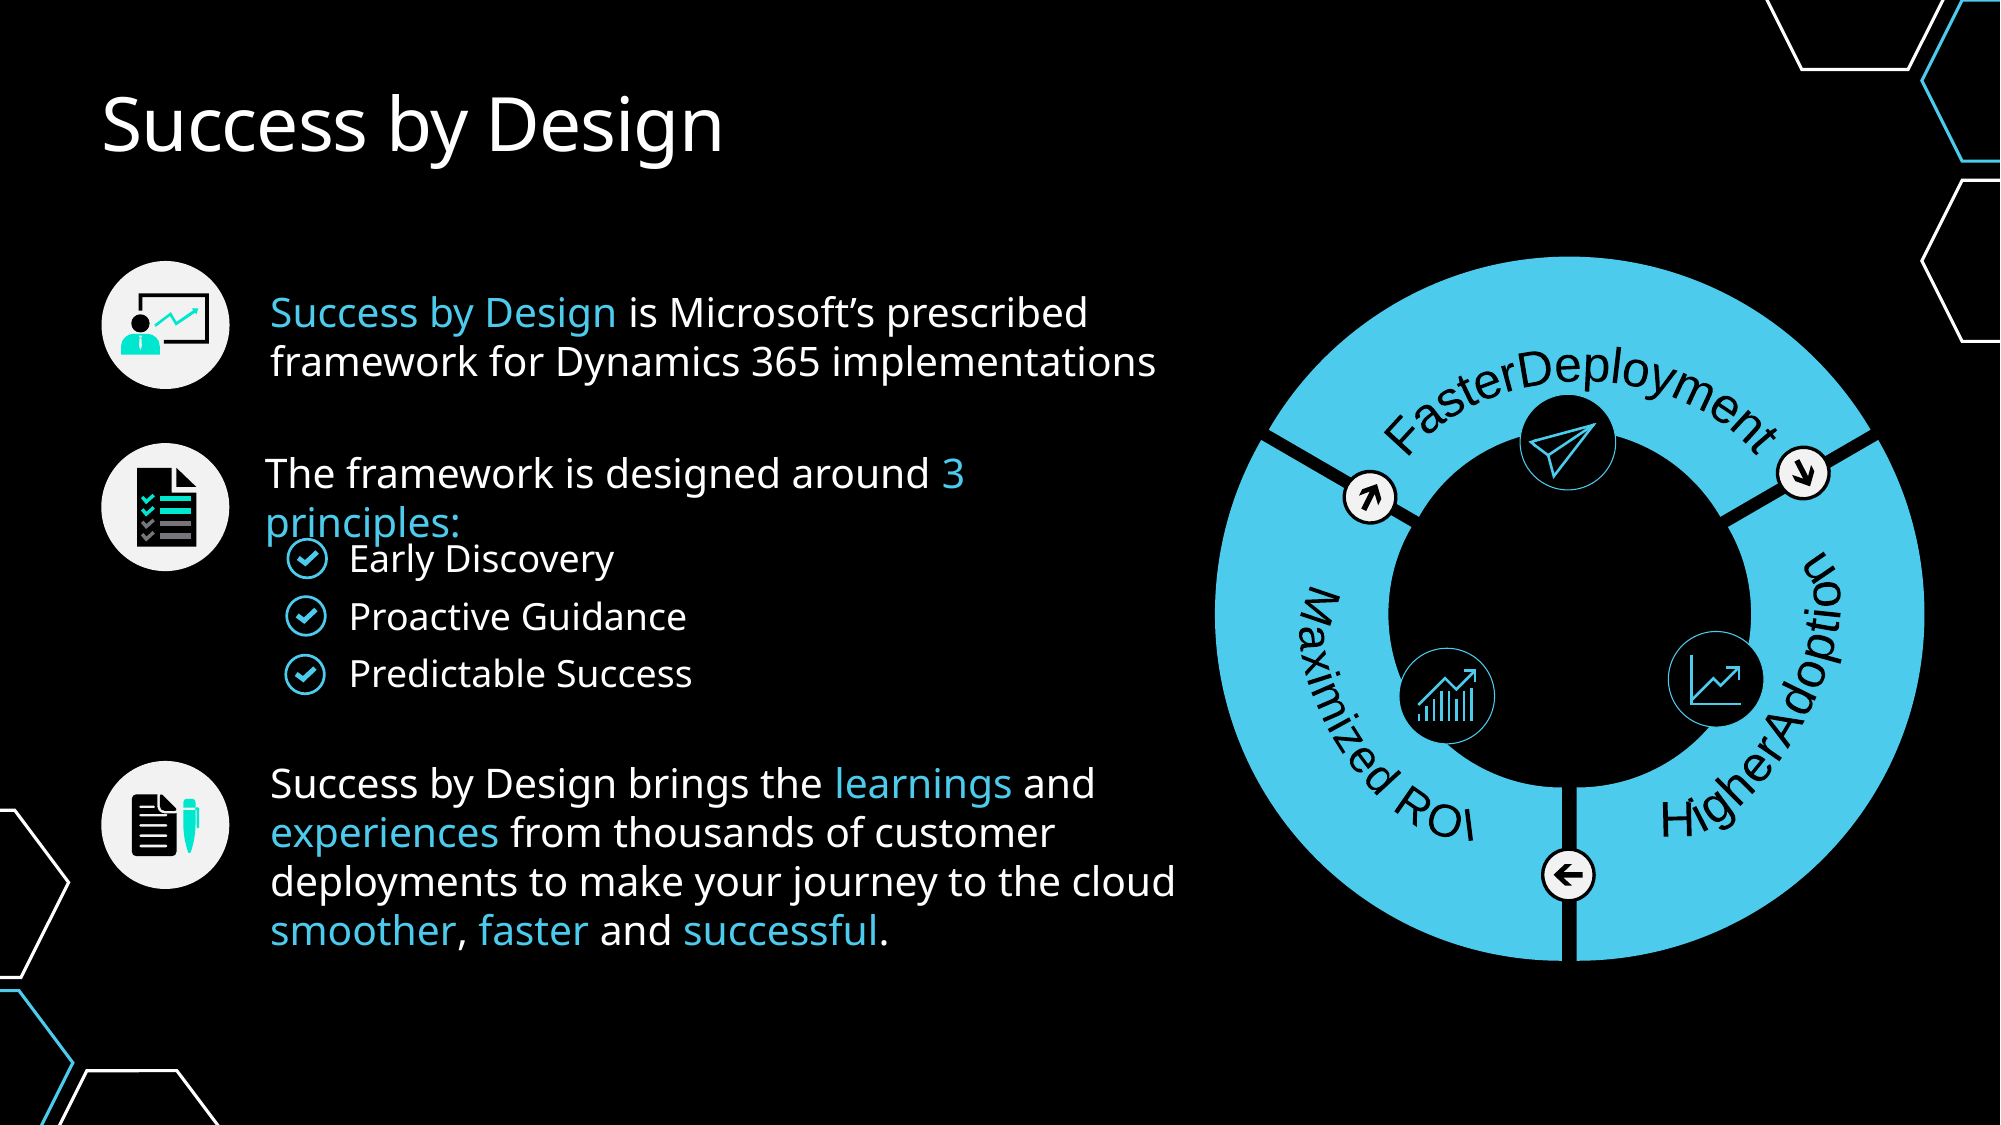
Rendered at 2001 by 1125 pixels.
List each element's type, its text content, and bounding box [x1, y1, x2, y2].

text_box Success by Design is Microsoft’s prescribed framework for Dynamics 365 implementations [269, 276, 1176, 395]
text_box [284, 653, 326, 696]
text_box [1342, 469, 1398, 525]
text_box [101, 260, 230, 389]
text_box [132, 463, 199, 551]
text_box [264, 437, 1174, 698]
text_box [286, 537, 329, 580]
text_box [130, 793, 200, 857]
text_box [101, 443, 230, 572]
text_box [1540, 847, 1597, 903]
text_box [1214, 256, 1925, 961]
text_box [120, 293, 210, 355]
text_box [1519, 394, 1616, 491]
text_box [101, 760, 230, 889]
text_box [285, 595, 327, 637]
list Success by Design [101, 76, 1902, 168]
text_box Success by Design brings the learnings and experiences from thousands of customer deployments to make your journey to the cloud smoother, faster and successful. [269, 769, 1214, 943]
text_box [1775, 445, 1832, 501]
